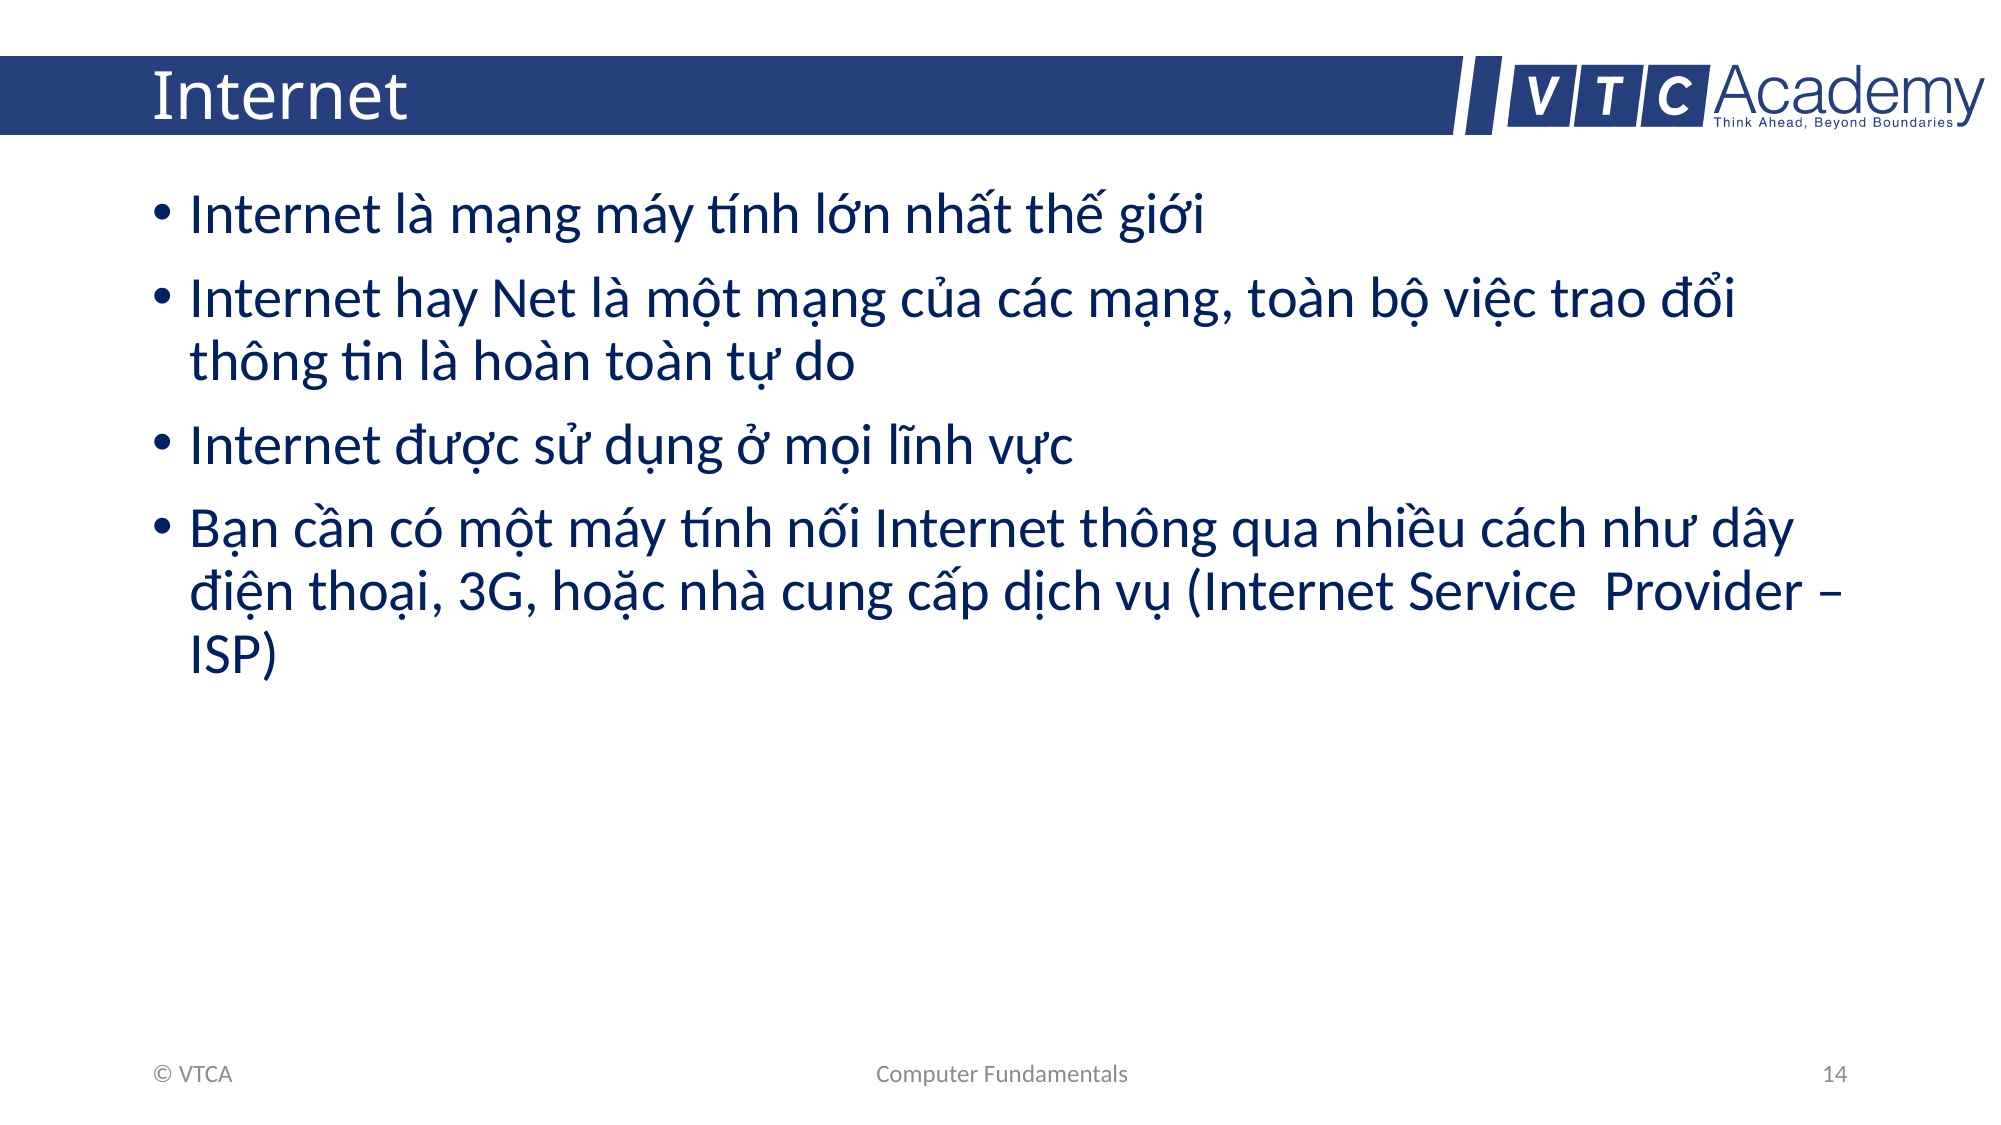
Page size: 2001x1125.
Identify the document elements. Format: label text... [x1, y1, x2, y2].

slide_number © VTCA [137, 1042, 365, 1103]
list Internet là mạng máy tính lớn nhất thế giới Internet hay Net là một mạng của các mạng, toàn bộ việc trao đổi thông tin là hoàn toàn tự do Internet được sử dụng ở mọi lĩnh vực Bạn cần có một máy tính nối Internet thông qua nhiều cách như dây điện thoại, 3G, hoặc nhà cung cấp dịch vụ (Internet Service Provider – ISP) [137, 176, 1890, 1103]
footer Computer Fundamentals [388, 1042, 1617, 1103]
slide_number 14 [1640, 1042, 1863, 1103]
picture [1863, 50, 2001, 144]
title Internet [137, 43, 1863, 152]
picture [0, 56, 137, 135]
